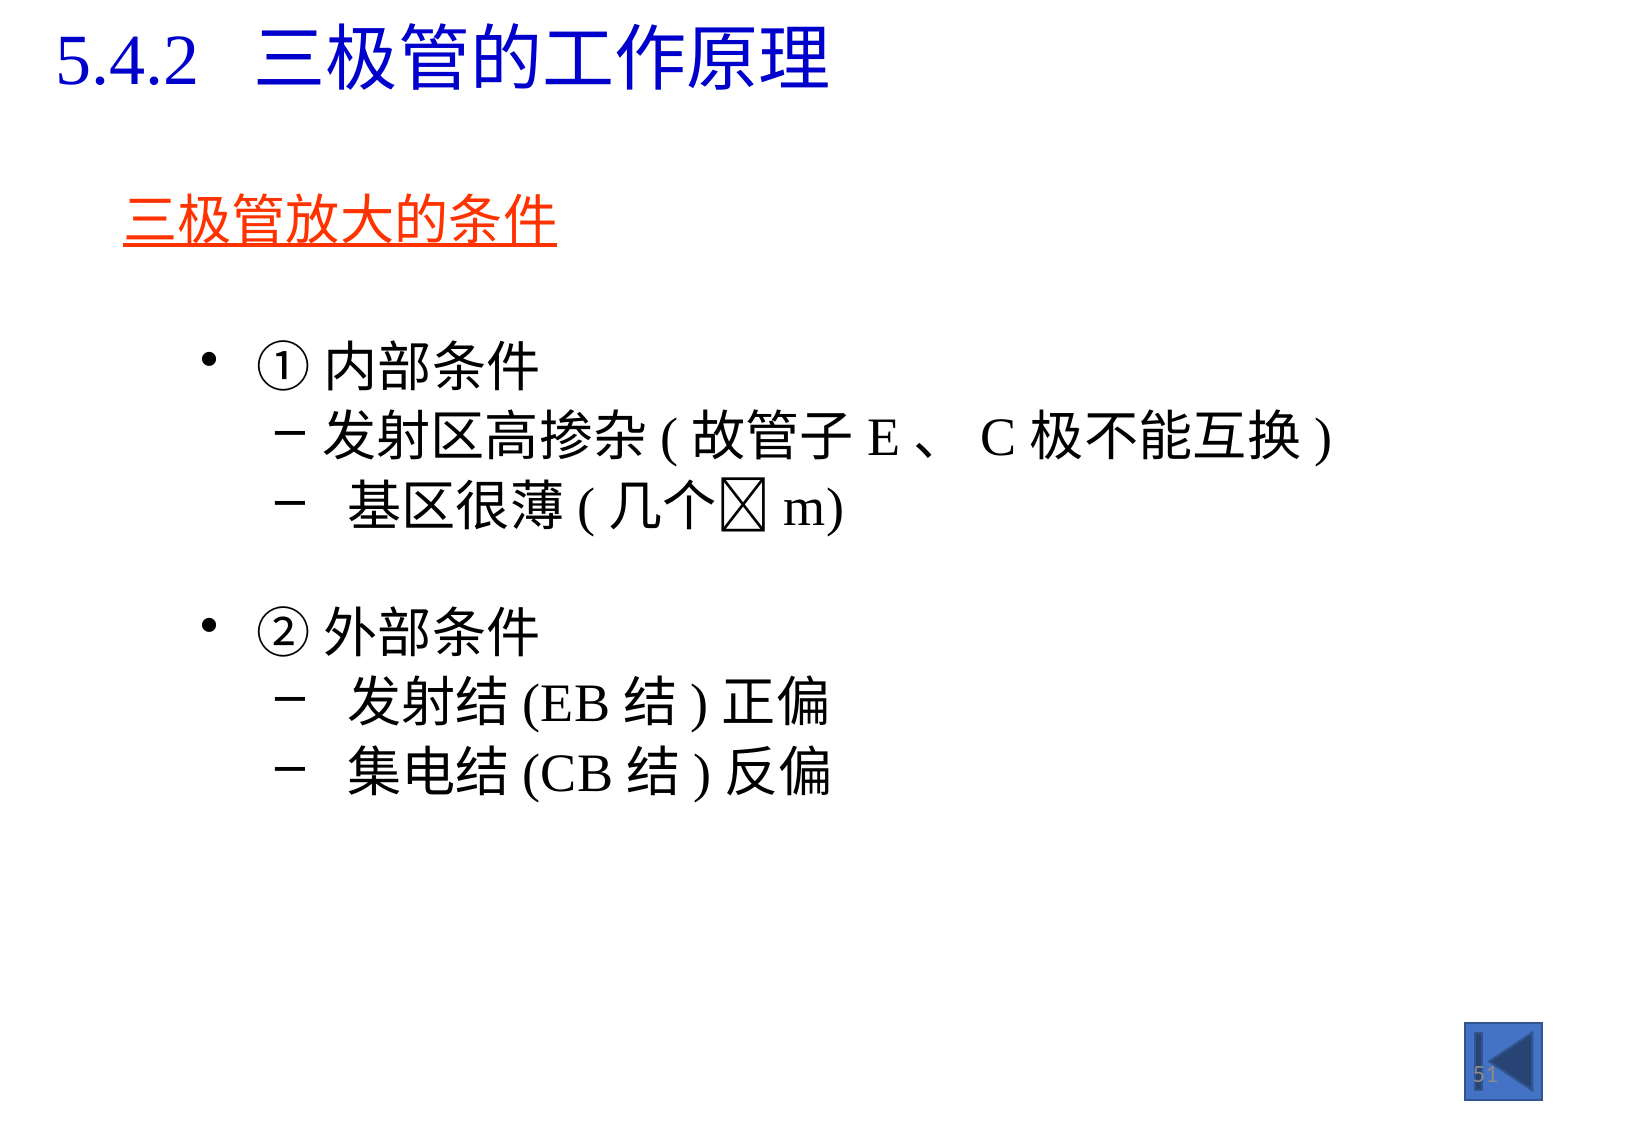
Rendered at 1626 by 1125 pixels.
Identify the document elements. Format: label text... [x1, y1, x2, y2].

text_box 5.4.2 三极管的工作原理 [40, 7, 1107, 106]
text_box ①内部条件 发射区高掺杂(故管子E、C极不能互换) 基区很薄(几个m) ②外部条件 发射结(EB结)正偏 集电结(CB结)反偏 [185, 332, 1567, 896]
text_box 三极管放大的条件 [108, 177, 928, 258]
slide_number 51 [1147, 1042, 1514, 1103]
text_box [1464, 1022, 1543, 1101]
